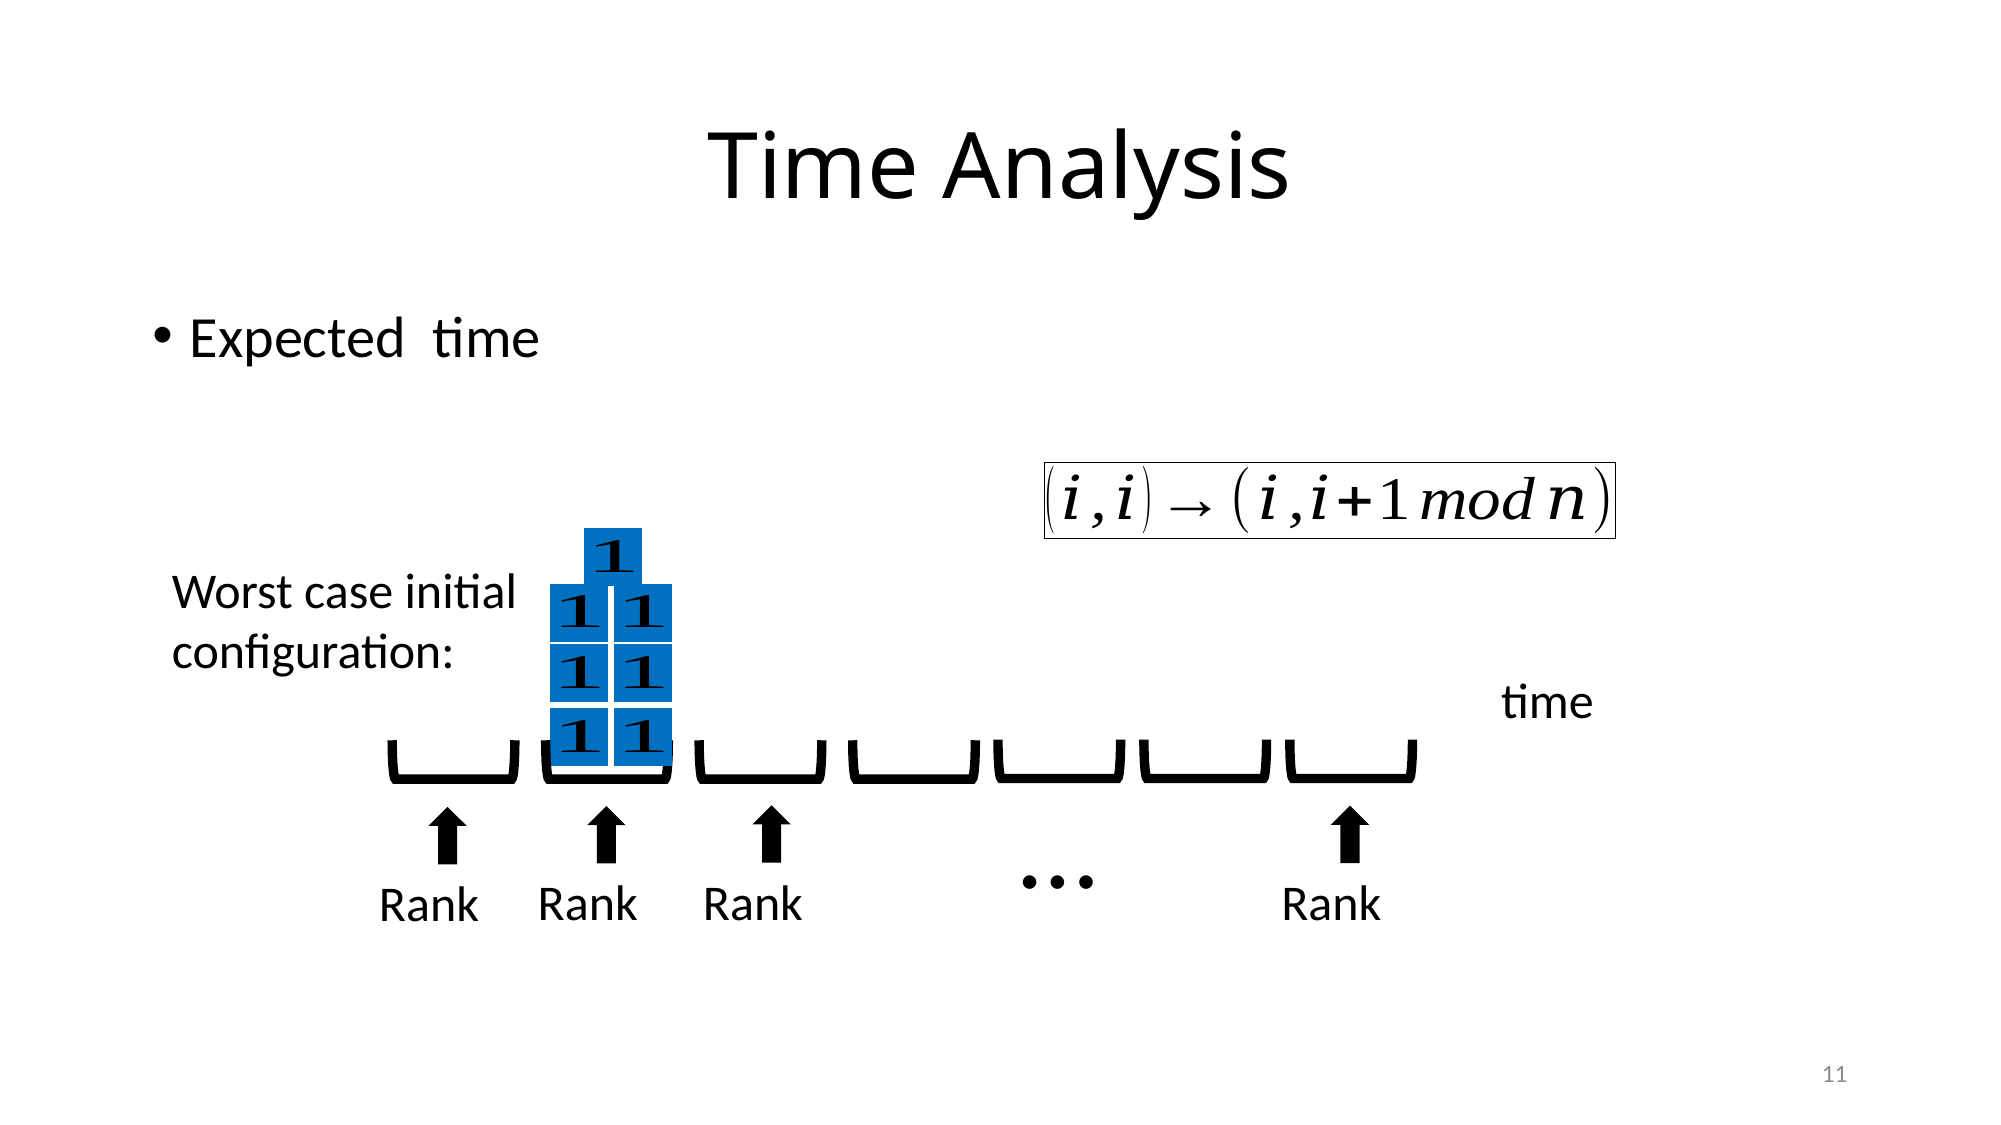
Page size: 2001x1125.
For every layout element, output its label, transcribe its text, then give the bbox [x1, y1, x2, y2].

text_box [364, 768, 1439, 940]
slide_number 11 [1412, 1042, 1863, 1103]
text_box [392, 739, 1413, 768]
text_box Worst case initial configuration: [157, 551, 552, 686]
title Time Analysis [137, 59, 1863, 278]
